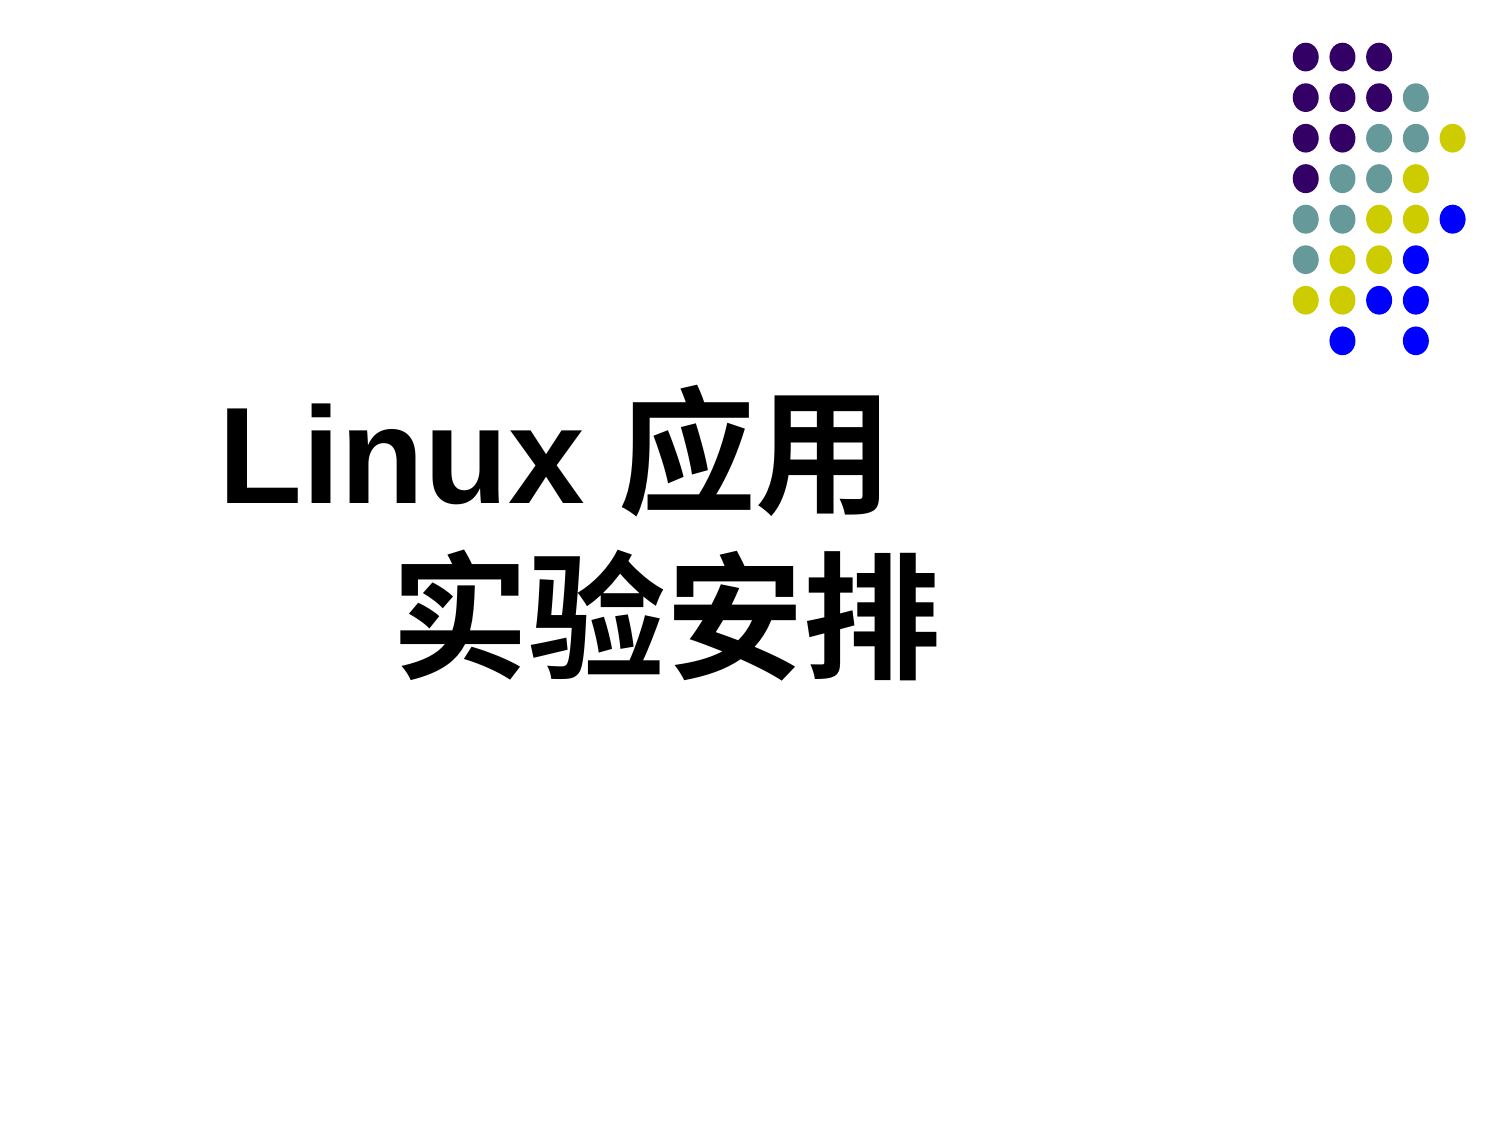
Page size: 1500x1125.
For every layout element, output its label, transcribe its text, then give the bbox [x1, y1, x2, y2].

title Linux应用 实验安排 [5, 495, 1140, 799]
